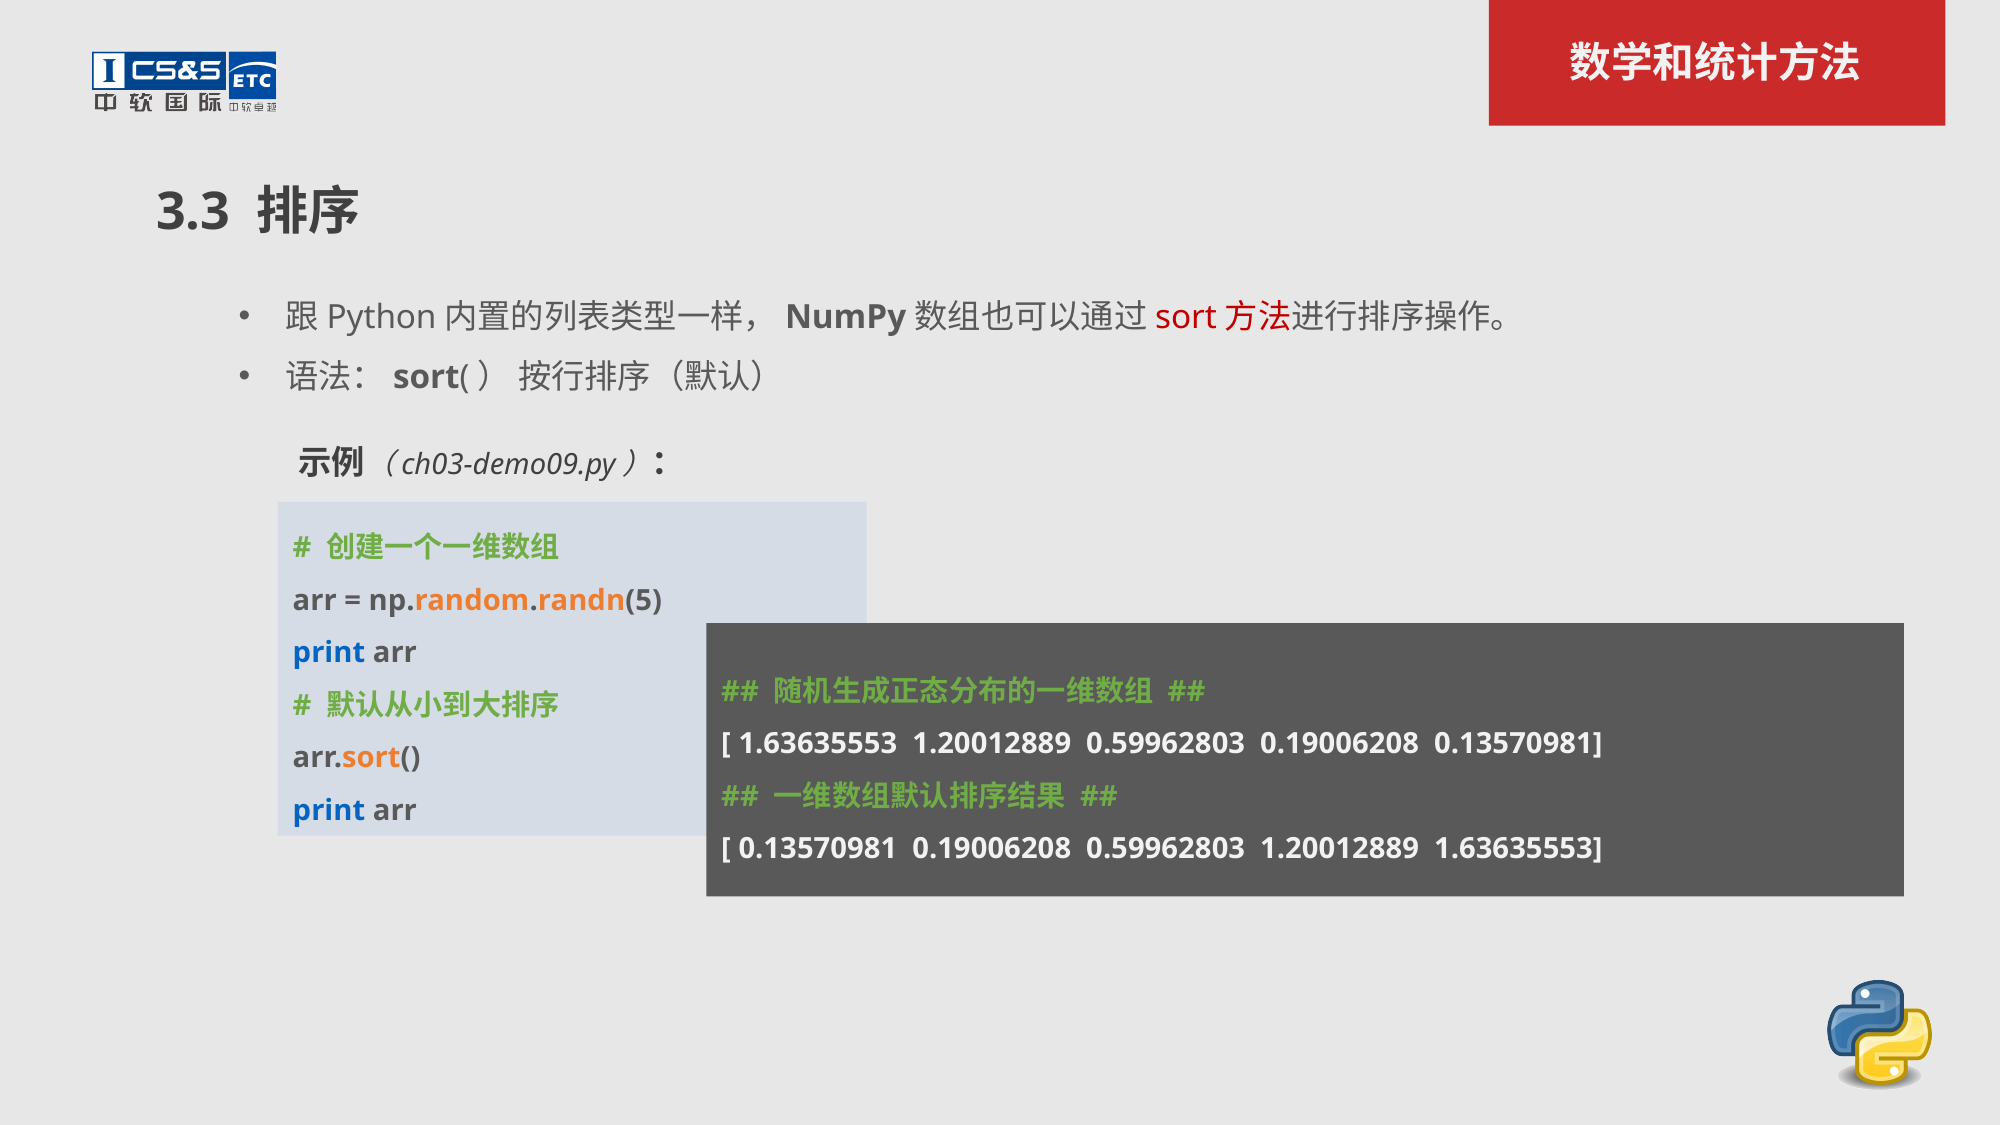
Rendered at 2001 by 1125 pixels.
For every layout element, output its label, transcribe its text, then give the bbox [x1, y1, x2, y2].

text_box 数学和统计方法 [1490, 34, 1941, 98]
text_box 跟Python内置的列表类型一样，NumPy数组也可以通过sort方法进行排序操作。 语法：sort(） 按行排序（默认） [223, 267, 1777, 403]
picture [90, 49, 278, 114]
picture [1820, 977, 1939, 1095]
text_box ## 随机生成正态分布的一维数组 ## [ 1.63635553 1.20012889 0.59962803 0.19006208 0.13570981] ## 一维数组默认排序结果 ## [ 0.13570981 0.19006208 0.59962803 1.20012889 1.63635553] [706, 622, 1904, 897]
text_box # 创建一个一维数组 arr = np.random.randn(5) print arr # 默认从小到大排序 arr.sort() print arr [277, 501, 867, 836]
text_box 3.3 排序 [141, 169, 376, 248]
text_box 示例（ch03-demo09.py）： [283, 433, 701, 489]
